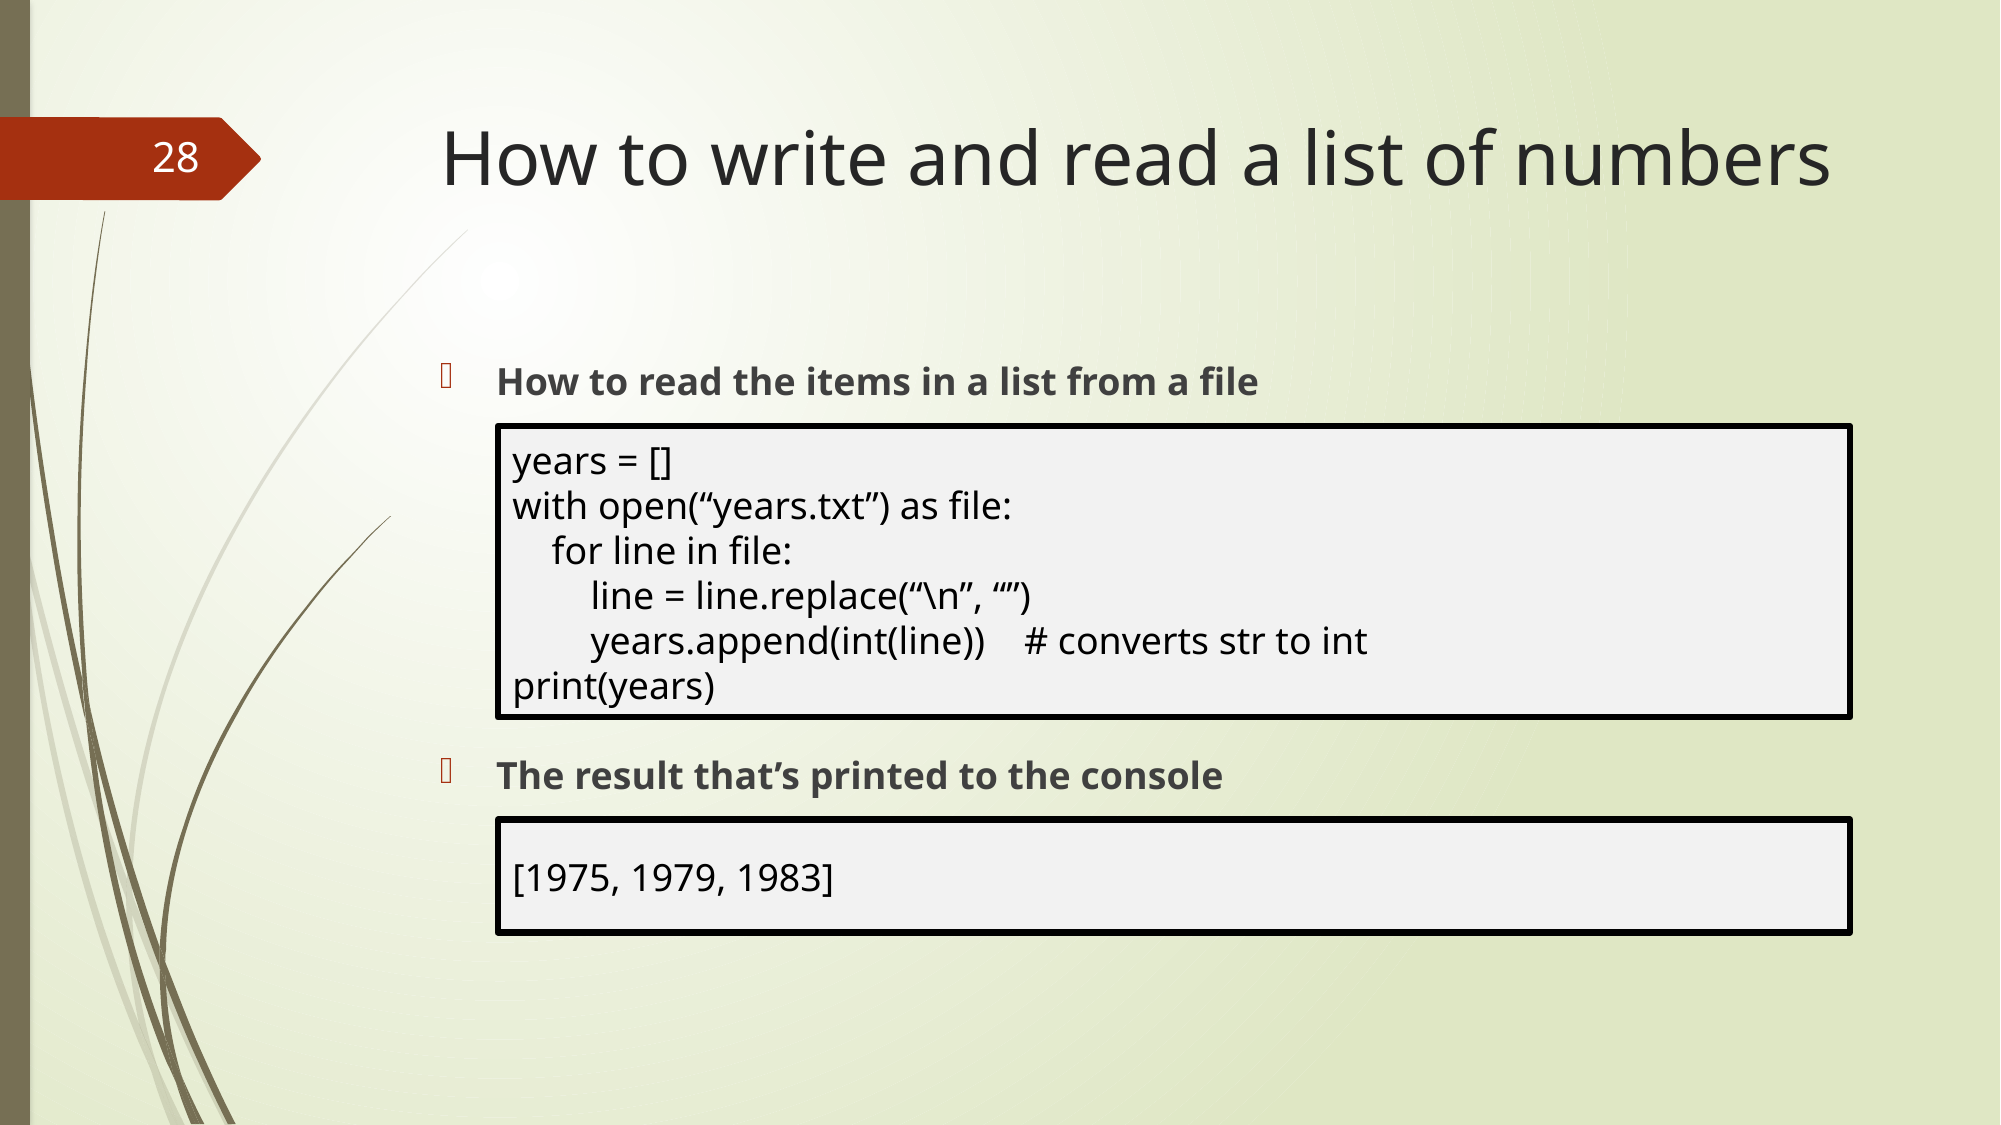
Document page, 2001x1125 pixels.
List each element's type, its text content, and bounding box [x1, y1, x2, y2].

list How to read the items in a list from a file The result that’s printed to the console [424, 350, 1888, 970]
text_box [1975, 1979, 1983] [497, 818, 1851, 934]
slide_number 28 [87, 129, 216, 190]
text_box years = [] with open(“years.txt”) as file: for line in file: line = line.replace(“\n”, “”) years.append(int(line)) # converts str to int print(years) [497, 425, 1851, 719]
title How to write and read a list of numbers [425, 102, 1888, 313]
